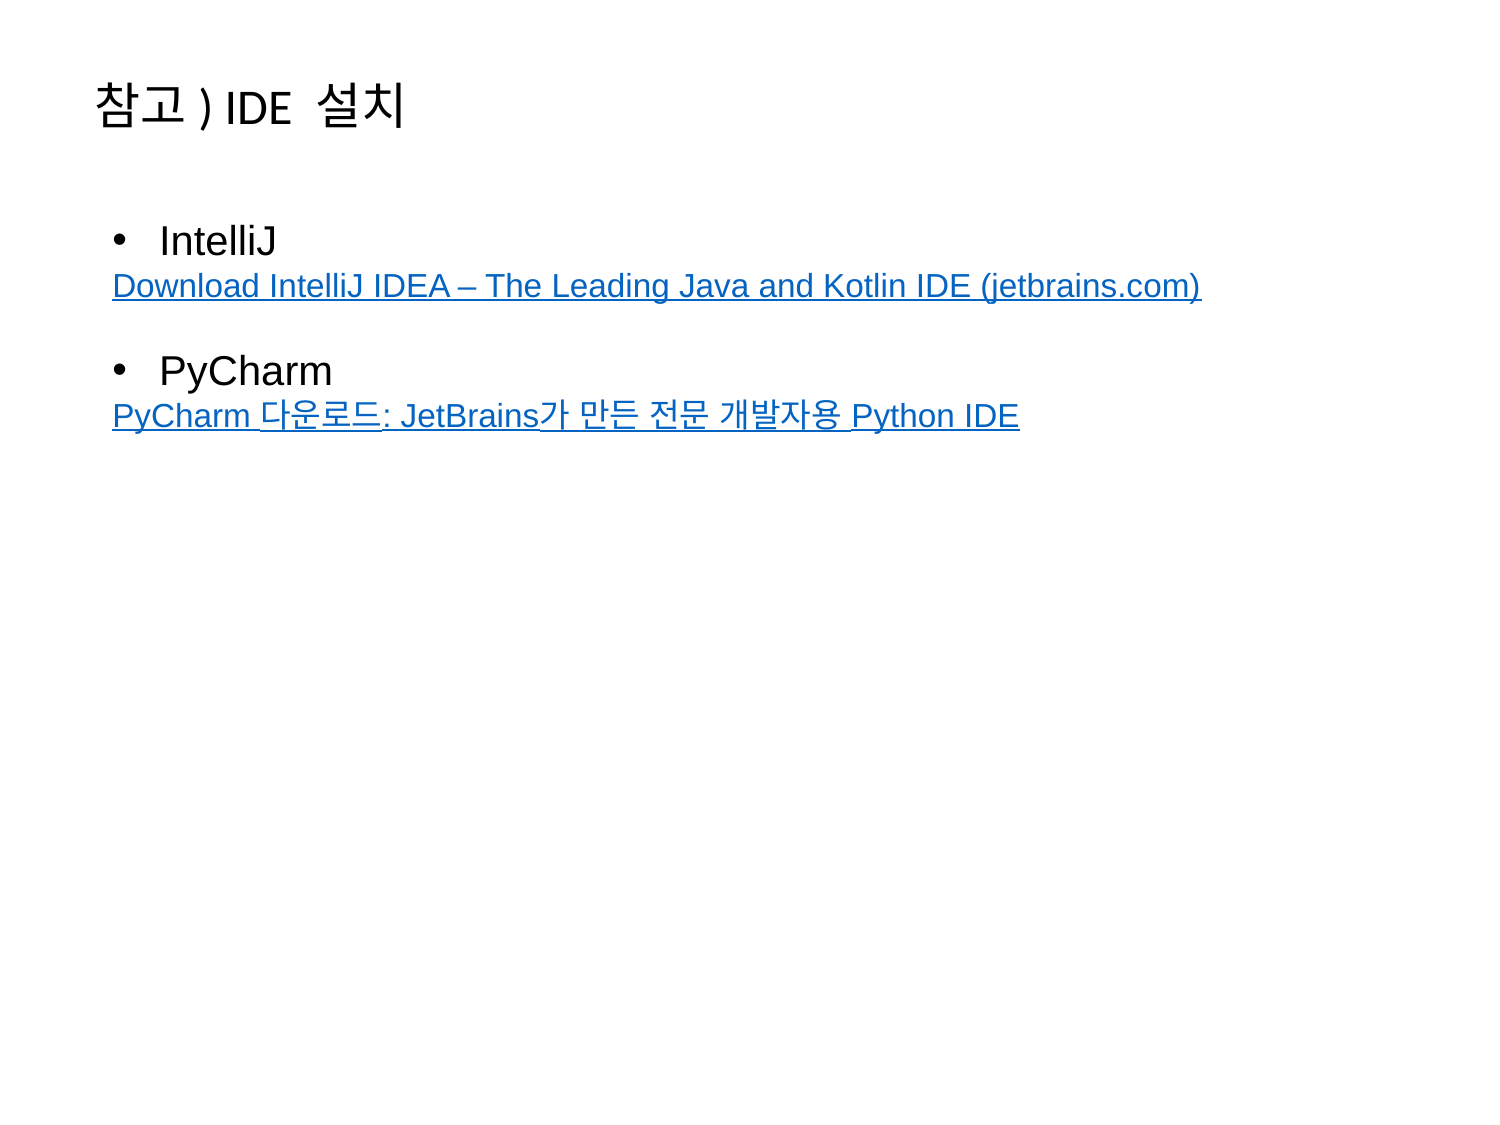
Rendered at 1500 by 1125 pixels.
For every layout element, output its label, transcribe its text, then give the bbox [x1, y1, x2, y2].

text_box IntelliJ Download IntelliJ IDEA – The Leading Java and Kotlin IDE (jetbrains.com) PyCharm PyCharm 다운로드: JetBrains가 만든 전문 개발자용 Python IDE [97, 206, 1218, 450]
text_box 참고) IDE 설치 [79, 66, 423, 142]
